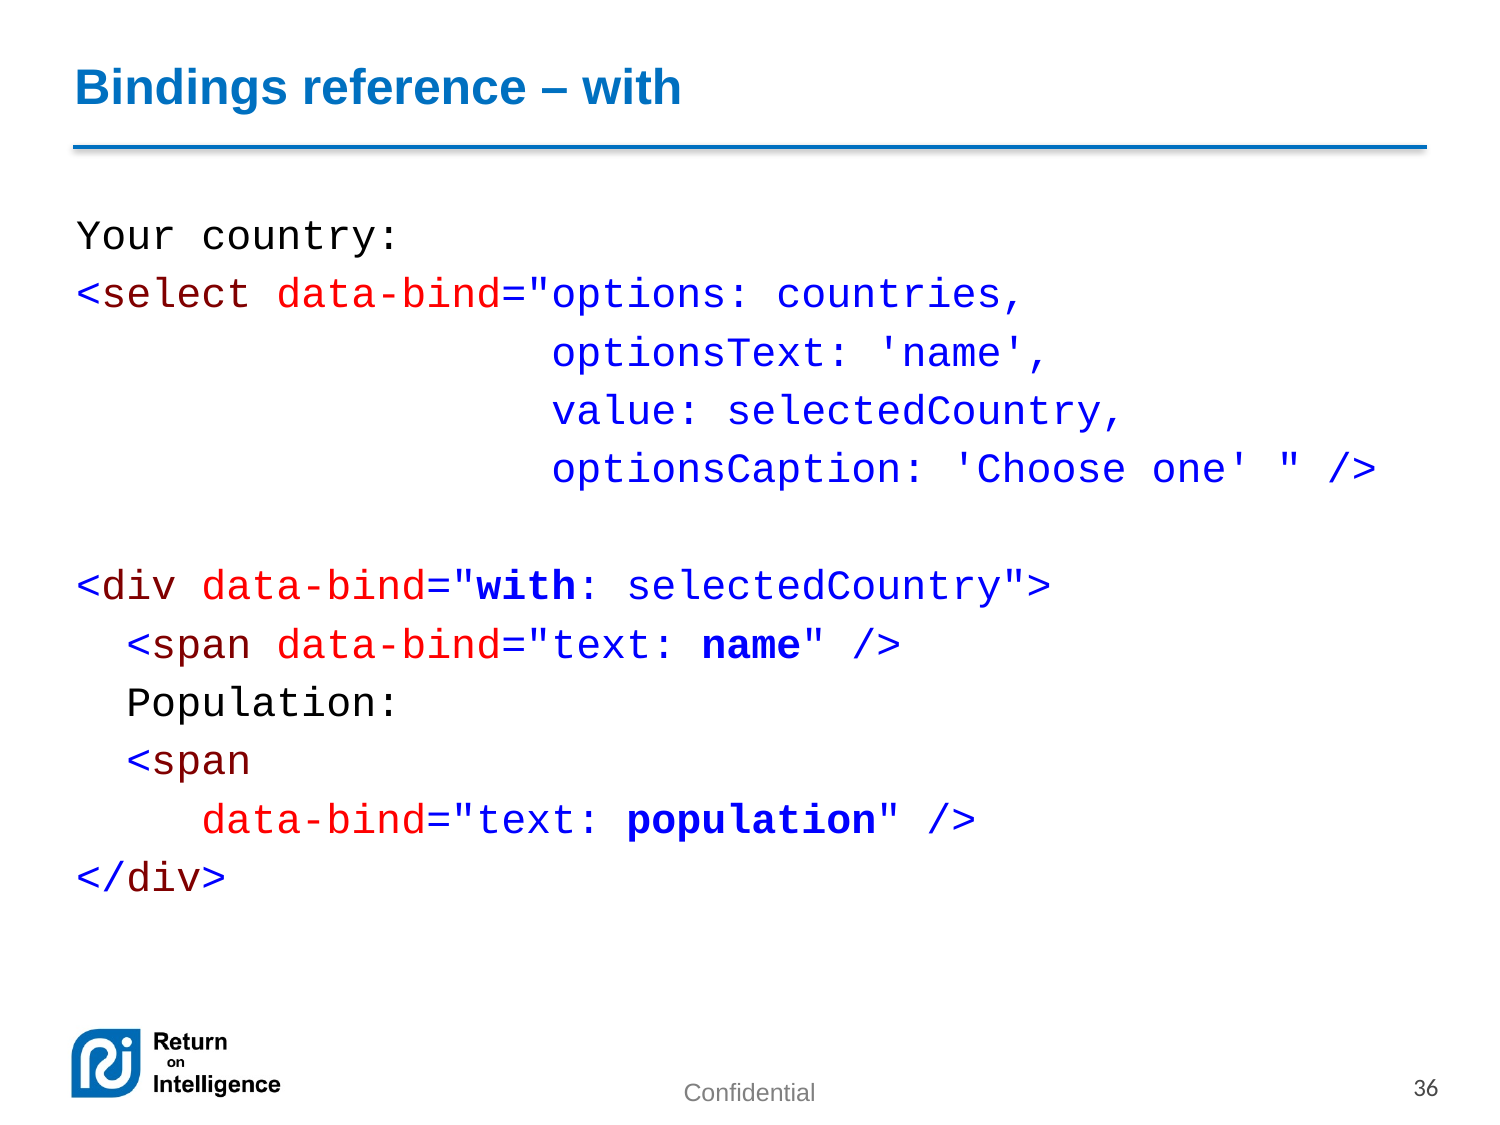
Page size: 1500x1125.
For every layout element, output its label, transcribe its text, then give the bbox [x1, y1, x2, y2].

list Your country: <select data-bind="options: countries, optionsText: 'name', value: selectedCountry, optionsCaption: 'Choose one' " /> <div data-bind="with: selectedCountry"> <span data-bind="text: name" /> Population: <span data-bind="text: population" /> </div> [61, 199, 1454, 988]
picture [67, 1022, 289, 1098]
title Bindings reference – with [59, 2, 1454, 166]
